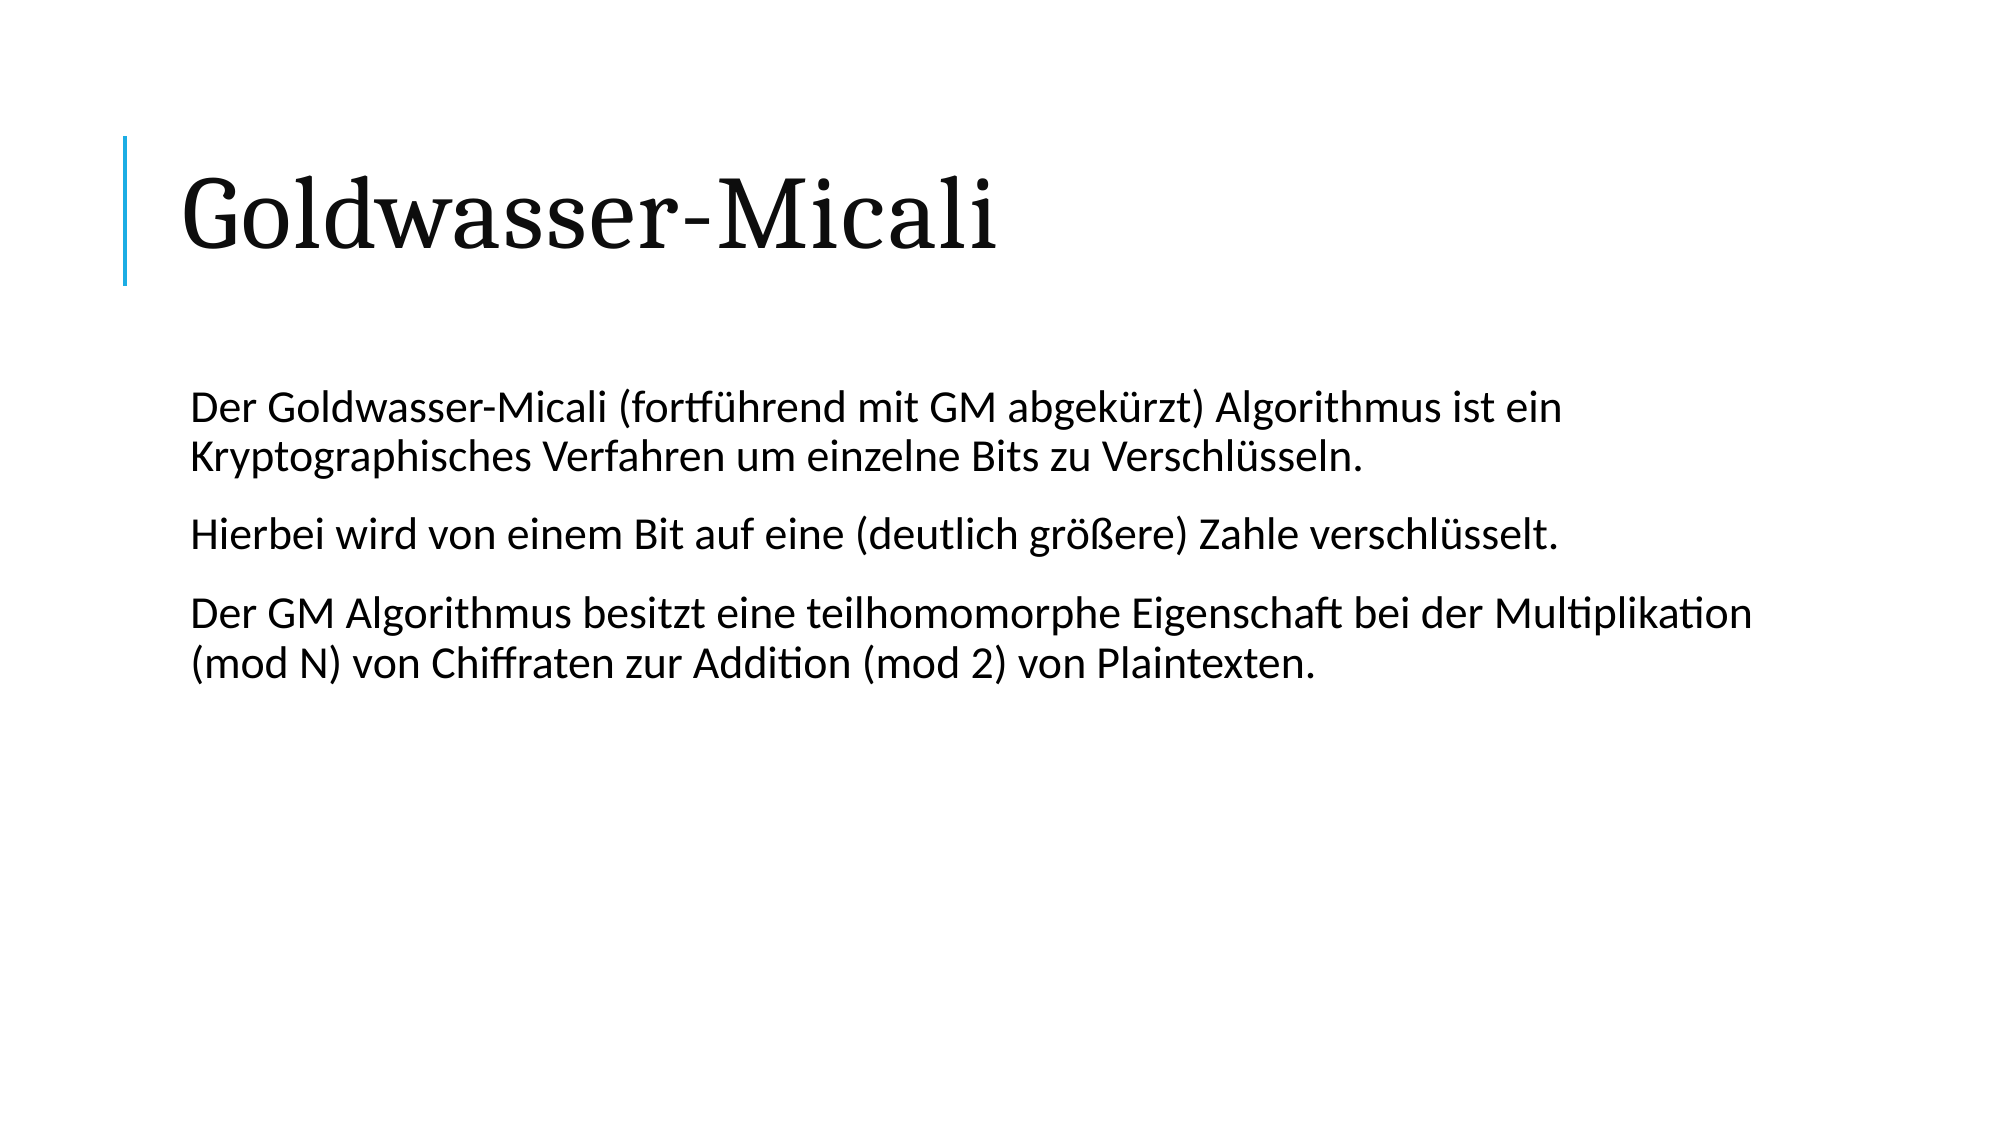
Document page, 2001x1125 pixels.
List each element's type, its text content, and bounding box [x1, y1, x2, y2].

list Der Goldwasser-Micali (fortführend mit GM abgekürzt) Algorithmus ist ein Kryptographisches Verfahren um einzelne Bits zu Verschlüsseln. Hierbei wird von einem Bit auf eine (deutlich größere) Zahle verschlüsselt. Der GM Algorithmus besitzt eine teilhomomorphe Eigenschaft bei der Multiplikation (mod N) von Chiffraten zur Addition (mod 2) von Plaintexten. [168, 375, 1763, 1035]
title Goldwasser-Micali [168, 96, 1763, 342]
